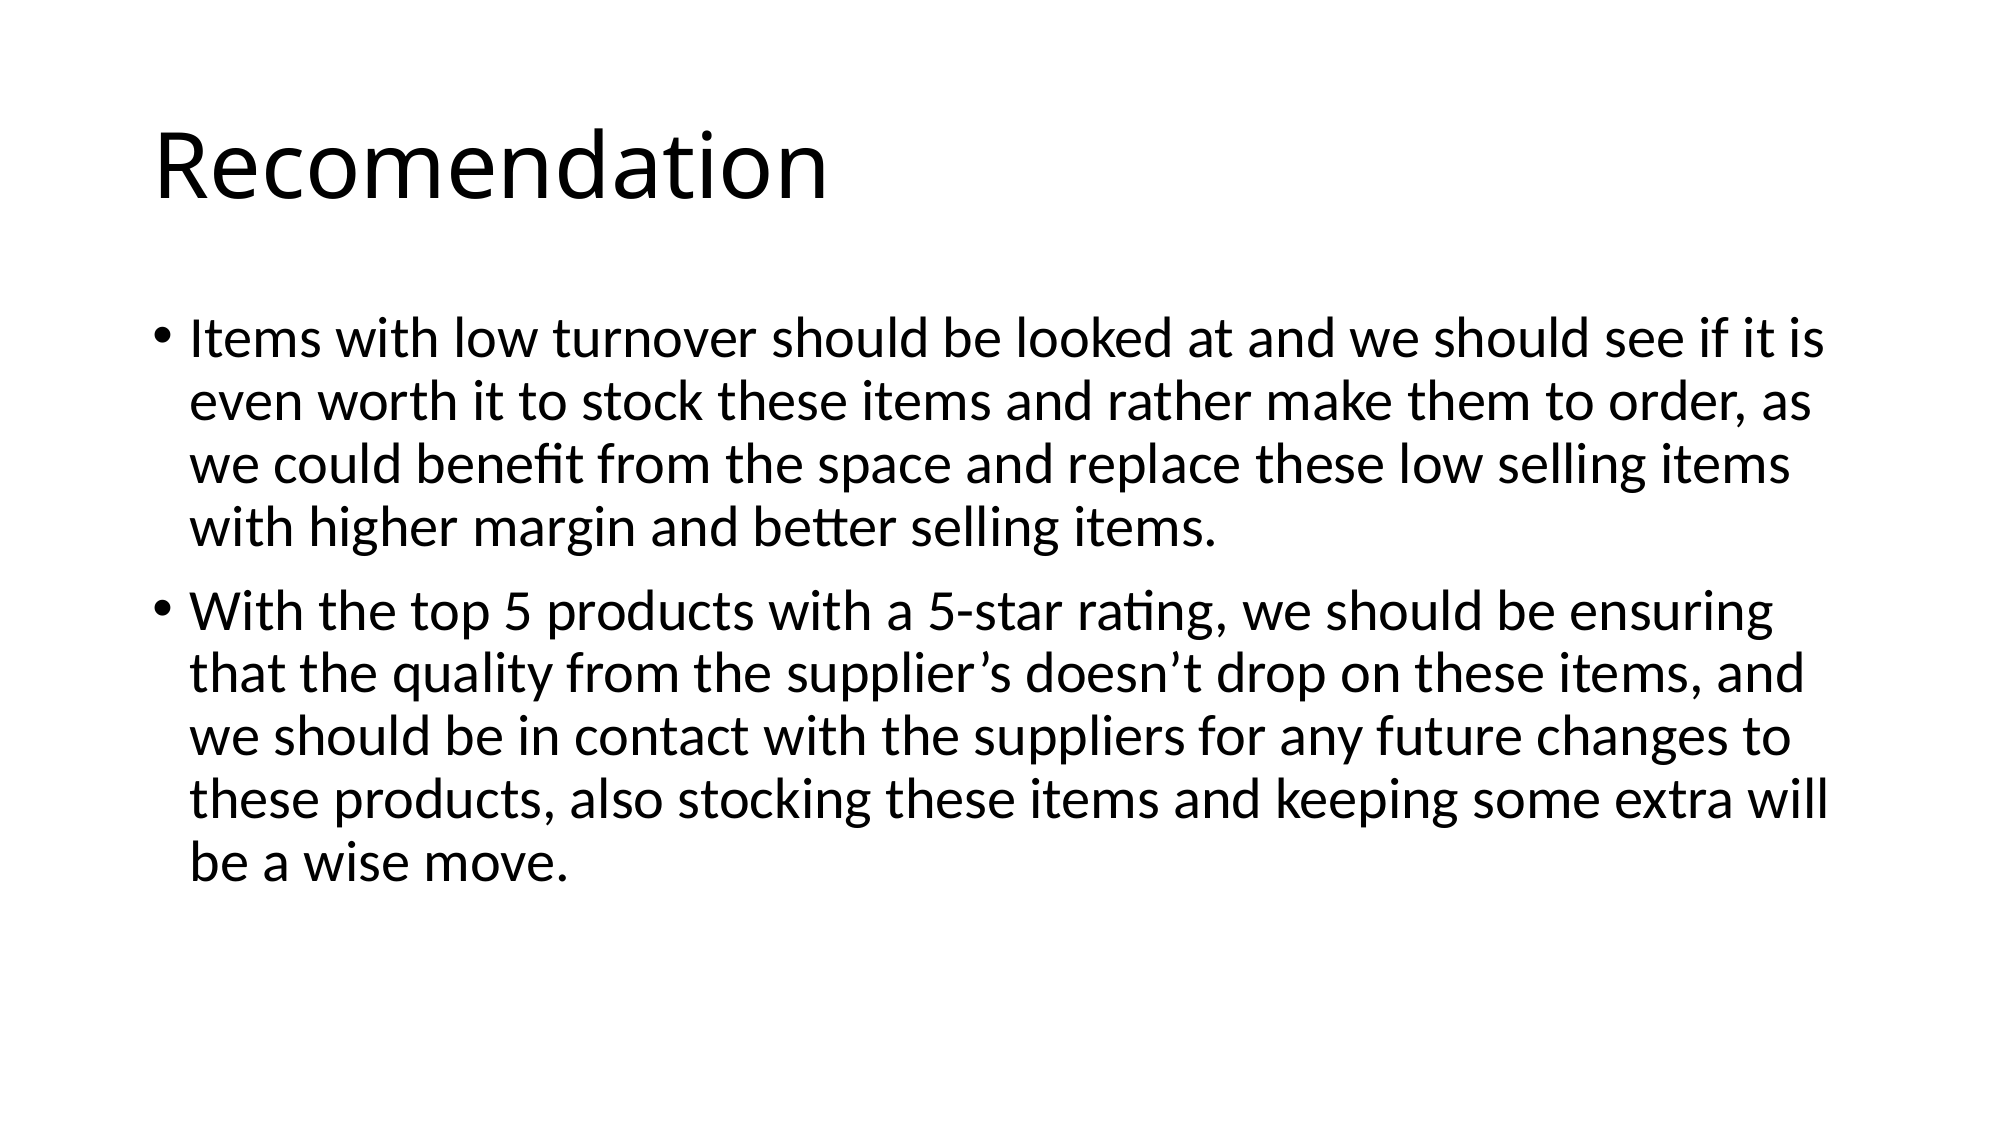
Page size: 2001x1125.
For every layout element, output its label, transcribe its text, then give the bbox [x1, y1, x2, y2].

title Recomendation [137, 59, 1863, 278]
list Items with low turnover should be looked at and we should see if it is even worth it to stock these items and rather make them to order, as we could benefit from the space and replace these low selling items with higher margin and better selling items. With the top 5 products with a 5-star rating, we should be ensuring that the quality from the supplier’s doesn’t drop on these items, and we should be in contact with the suppliers for any future changes to these products, also stocking these items and keeping some extra will be a wise move. [137, 299, 1863, 1014]
